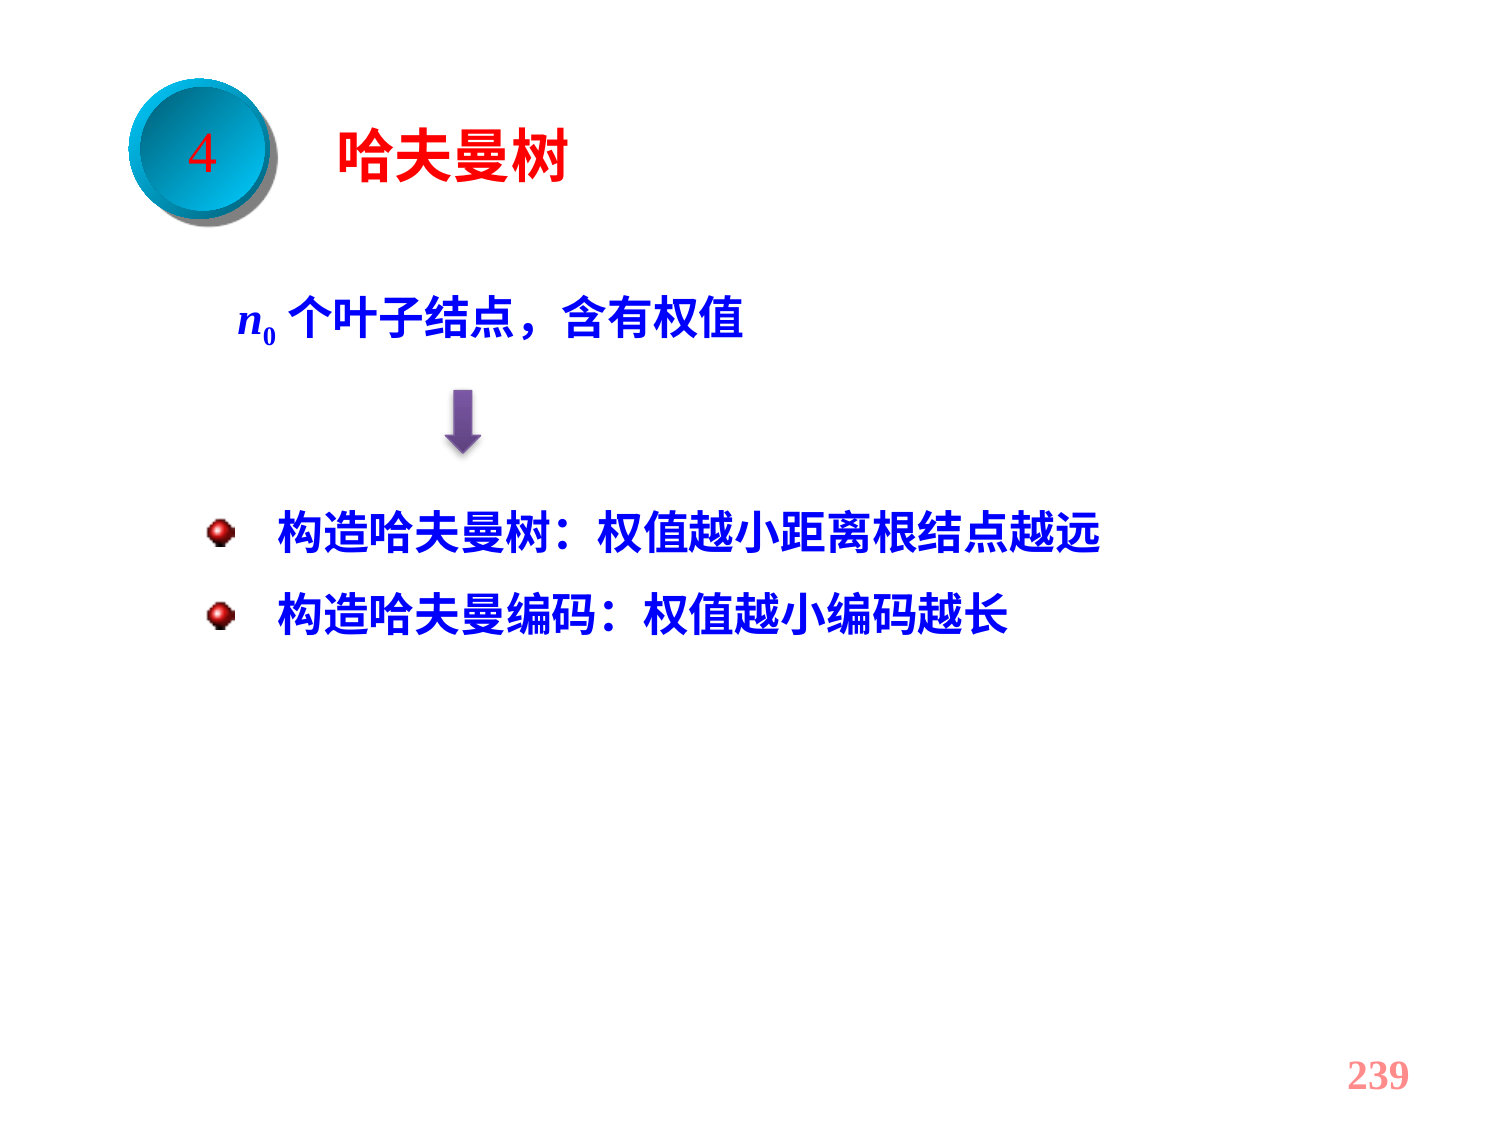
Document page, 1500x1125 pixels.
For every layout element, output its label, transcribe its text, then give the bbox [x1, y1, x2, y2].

slide_number 239 [1074, 1042, 1425, 1103]
text_box 哈夫曼树 [281, 111, 727, 197]
text_box n0个叶子结点，含有权值 [222, 281, 762, 359]
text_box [187, 390, 1149, 651]
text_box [128, 78, 270, 219]
